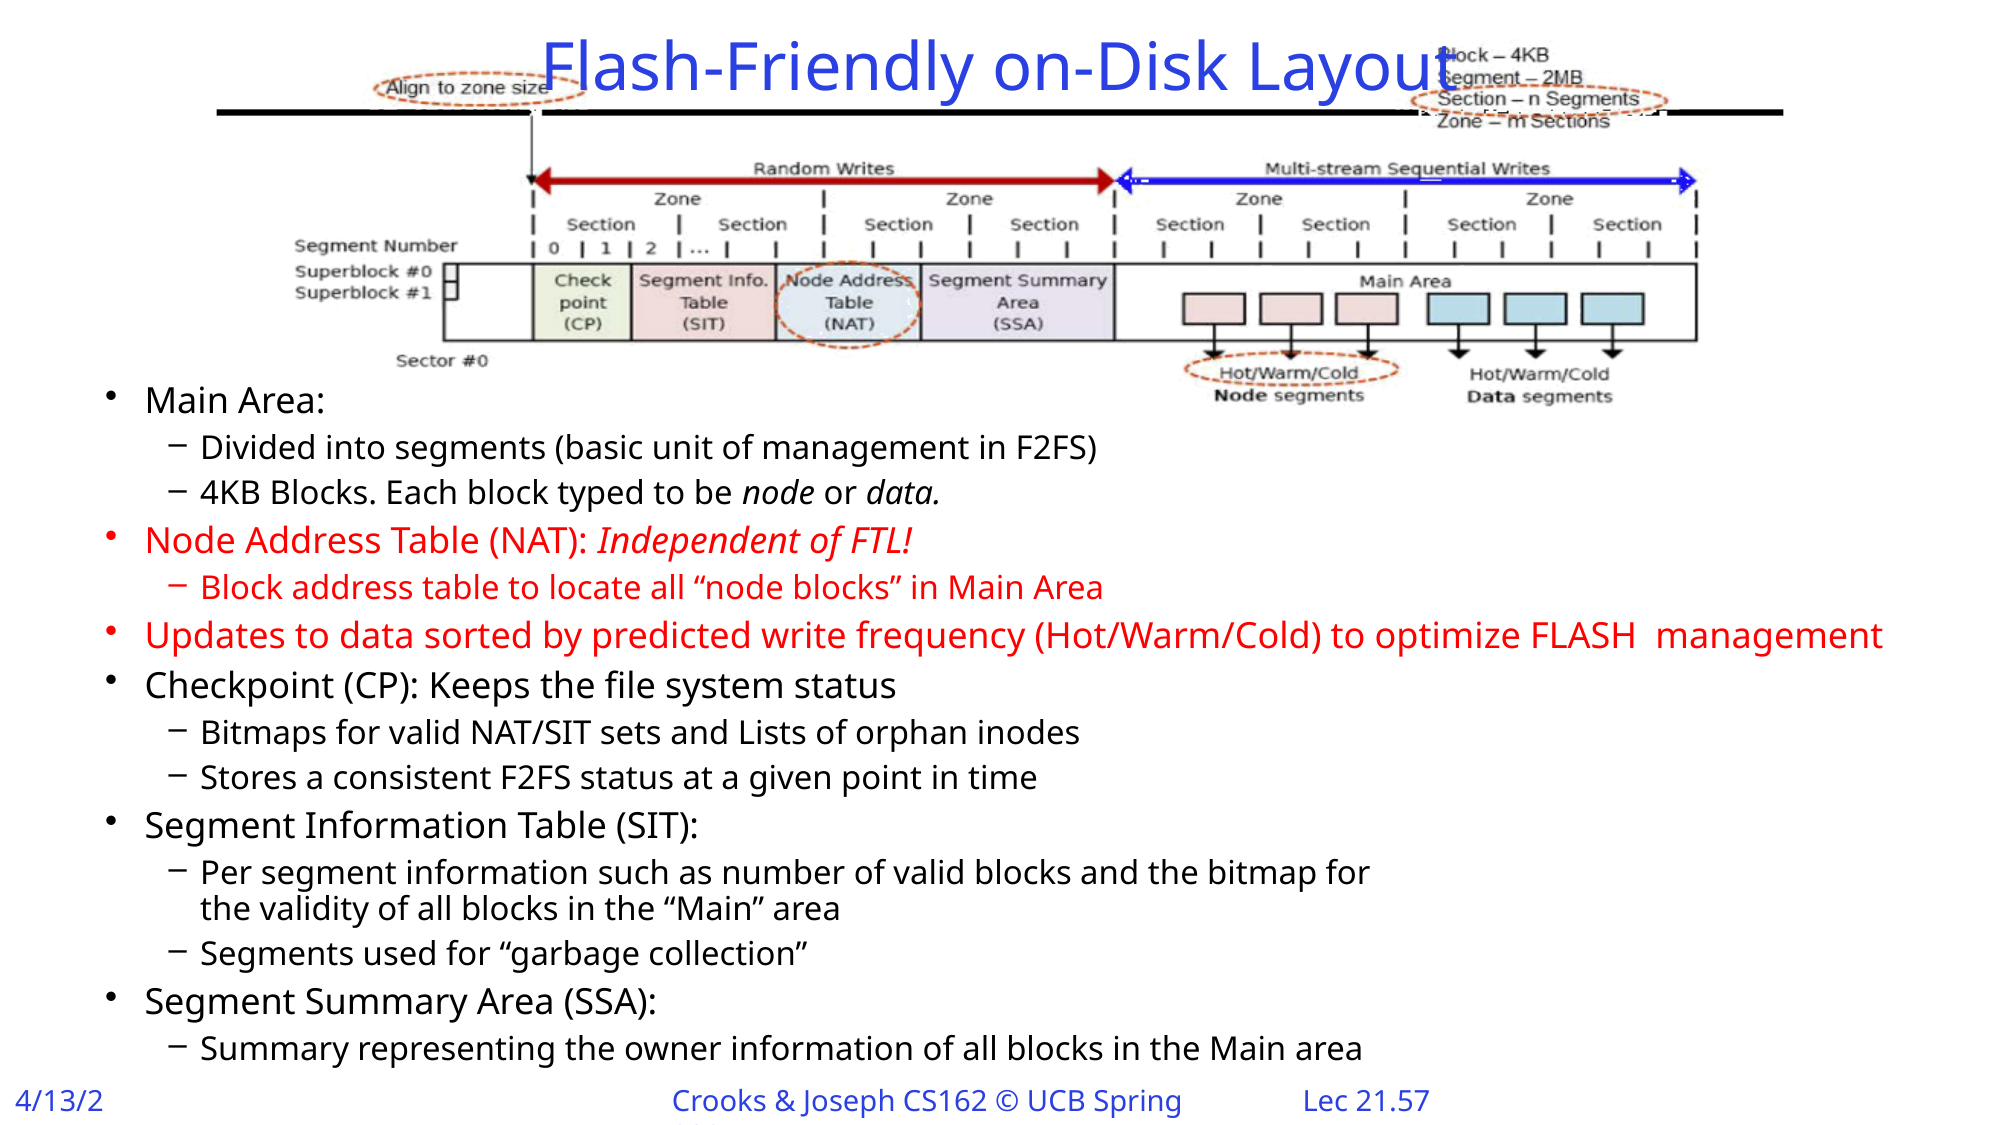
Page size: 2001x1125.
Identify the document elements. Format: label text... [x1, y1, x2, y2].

picture [277, 27, 1711, 426]
title Flash-Friendly on-Disk Layout [216, 24, 1784, 113]
list Main Area: Divided into segments (basic unit of management in F2FS) 4KB Blocks. Each block typed to be node or data. Node Address Table (NAT): Independent of FTL! Block address table to locate all “node blocks” in Main Area Updates to data sorted by predicted write frequency (Hot/Warm/Cold) to optimize FLASH management Checkpoint (CP): Keeps the file system status Bitmaps for valid NAT/SIT sets and Lists of orphan inodes Stores a consistent F2FS status at a given point in time Segment Information Table (SIT): Per segment information such as number of valid blocks and the bitmap for the validity of all blocks in the “Main” area Segments used for “garbage collection” Segment Summary Area (SSA): Summary representing the owner information of all blocks in the Main area [90, 375, 1925, 1113]
